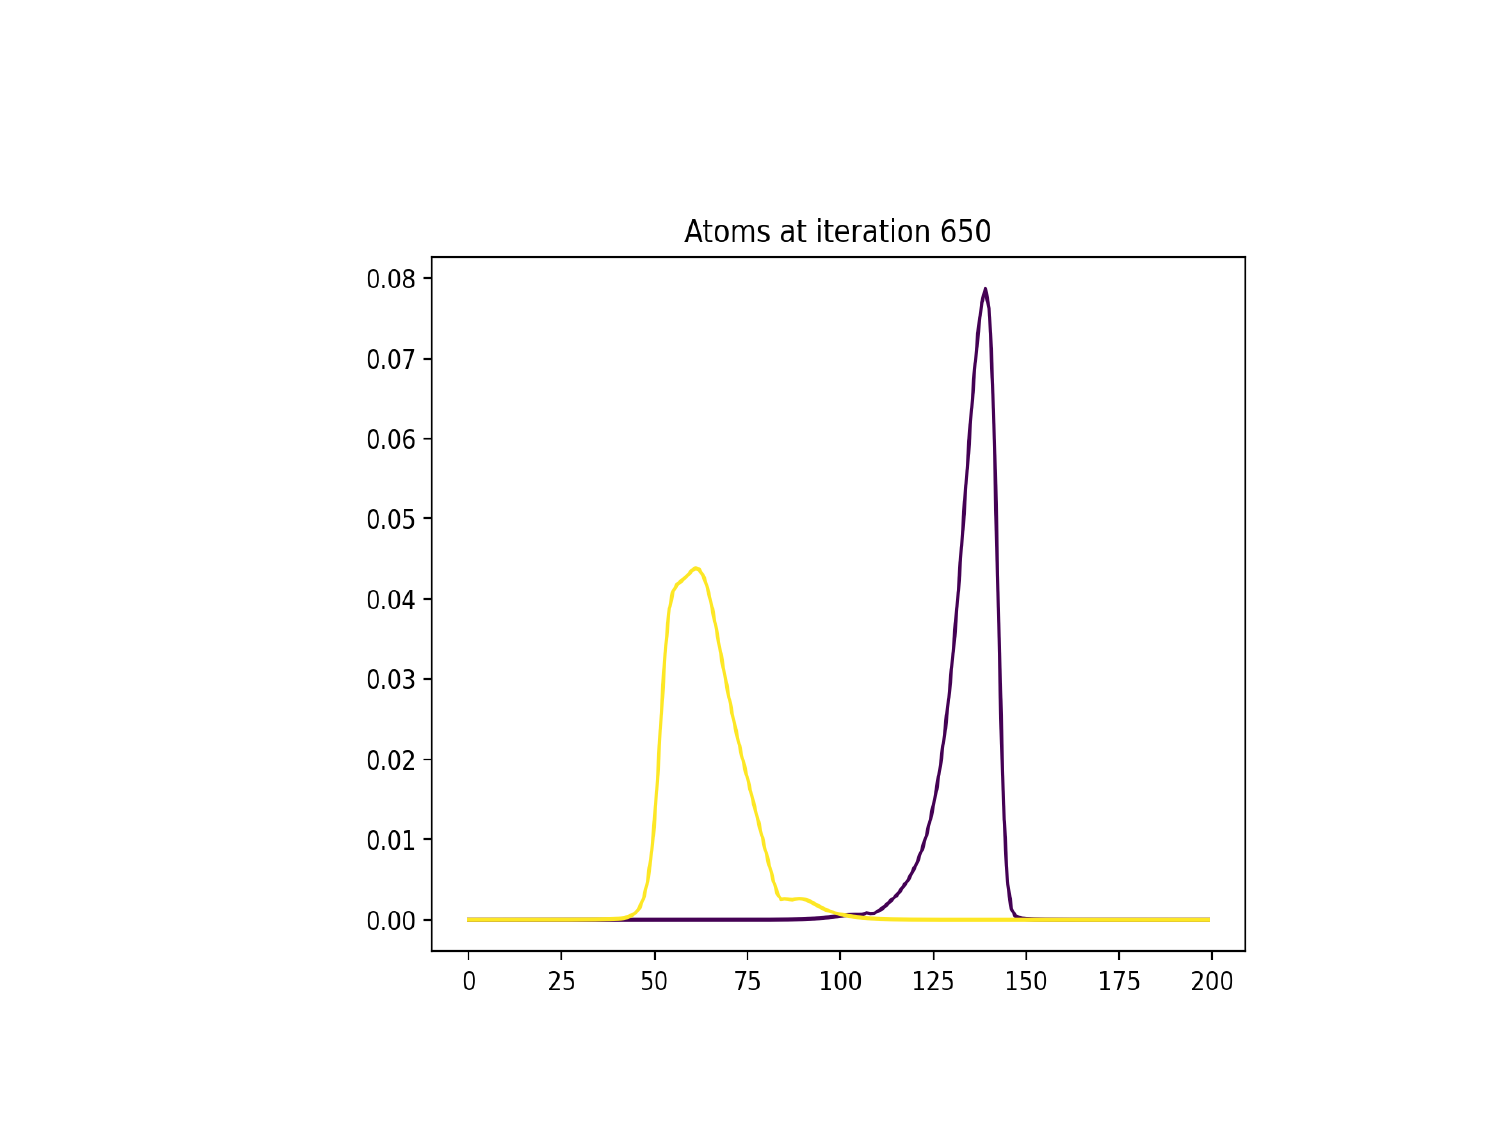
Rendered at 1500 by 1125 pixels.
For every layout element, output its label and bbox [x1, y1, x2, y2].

picture [299, 149, 1351, 1051]
